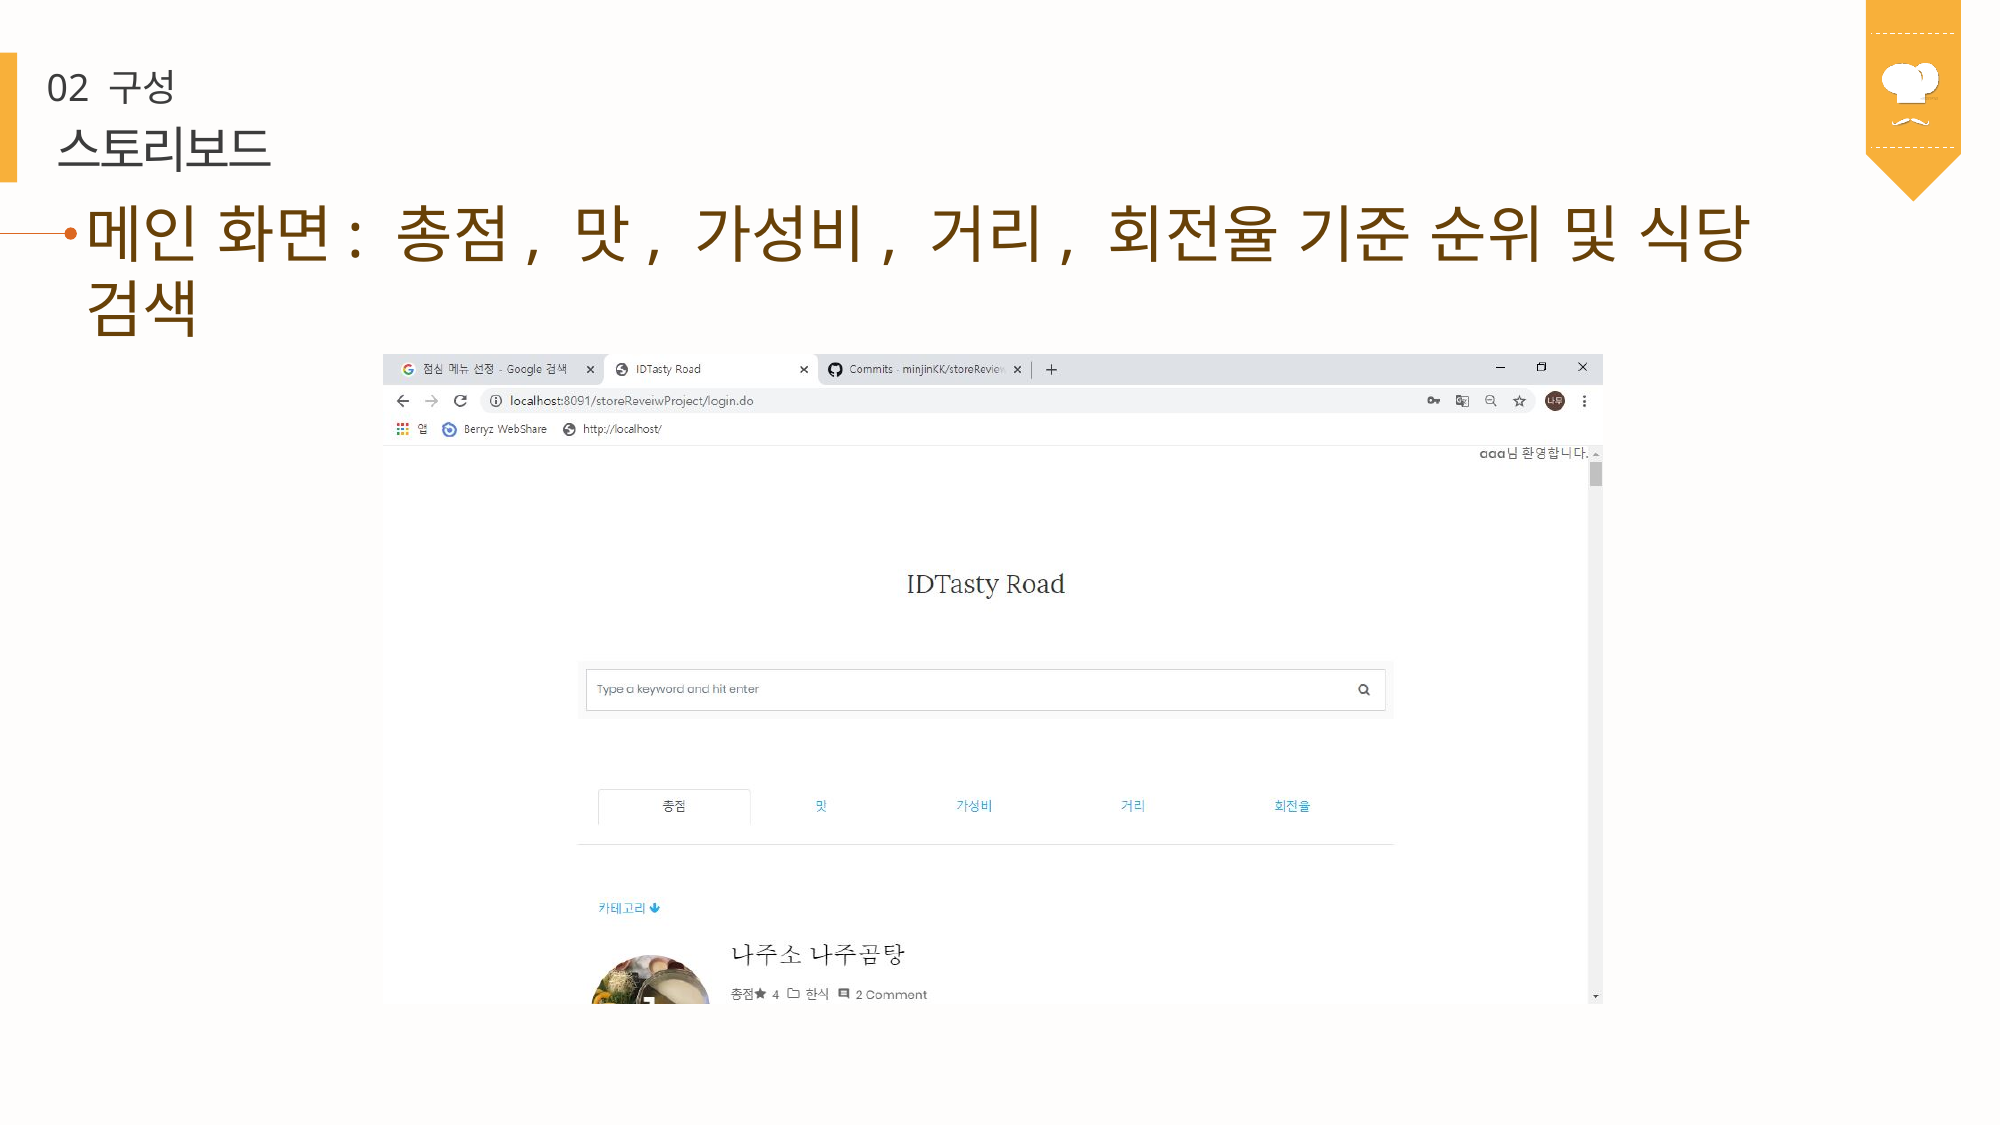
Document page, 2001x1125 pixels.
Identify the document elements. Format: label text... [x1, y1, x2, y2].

picture [383, 354, 1603, 1004]
text_box [0, 52, 18, 183]
text_box 02 구성 [31, 56, 193, 117]
text_box 스토리보드 [41, 110, 289, 186]
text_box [1865, 0, 1961, 202]
text_box 메인 화면: 총점, 맛, 가성비, 거리, 회전율 기준 순위 및 식당 검색 [70, 188, 1823, 353]
